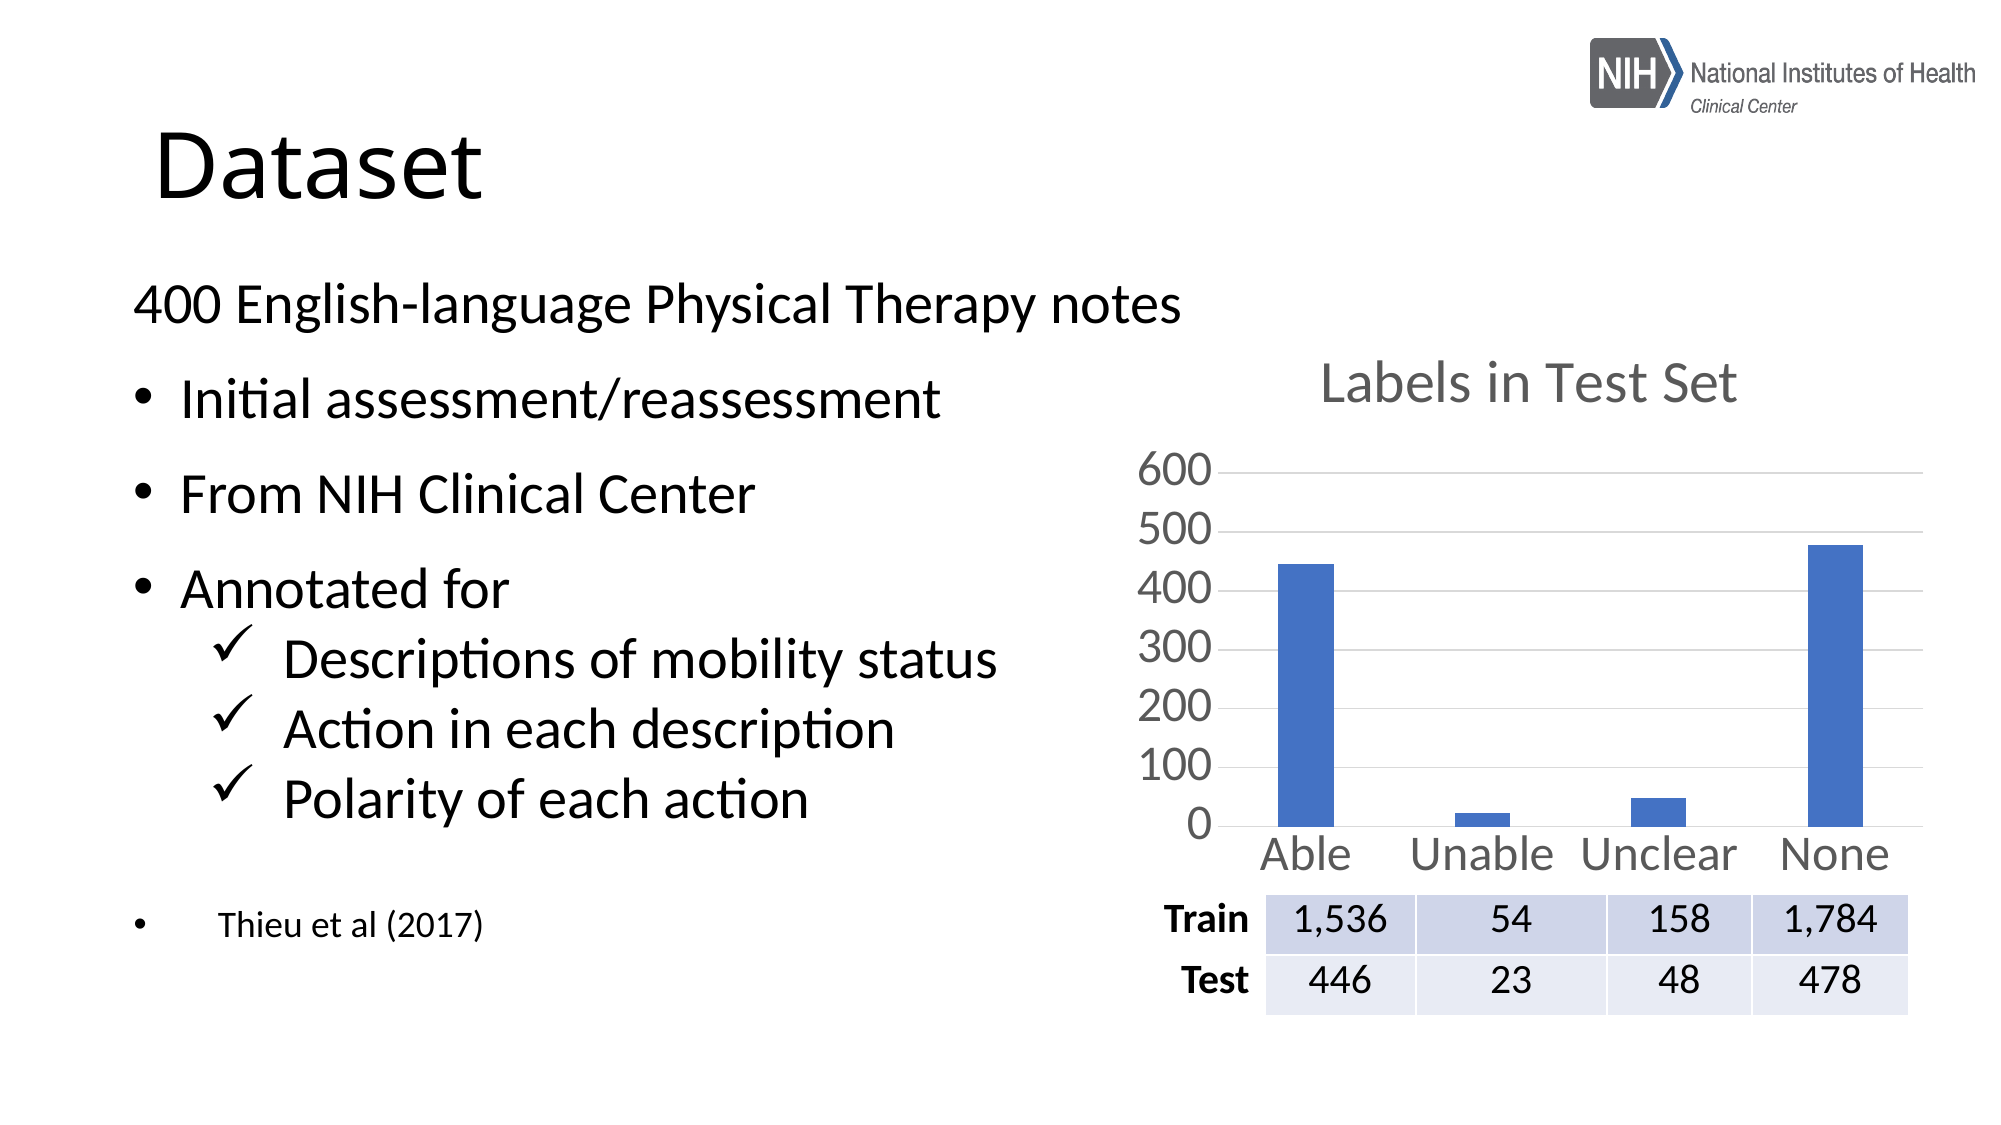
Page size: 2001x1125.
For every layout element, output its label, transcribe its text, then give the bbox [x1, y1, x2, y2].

table_header 54 [1417, 895, 1606, 954]
table_cell 478 [1753, 956, 1908, 1015]
table_cell 23 [1417, 956, 1606, 1015]
chart [1120, 320, 1940, 894]
picture [1590, 38, 1975, 113]
text_box 400 English-language Physical Therapy notes Initial assessment/reassessment From NIH Clinical Center Annotated for Descriptions of mobility status Action in each description Polarity of each action Thieu et al (2017) [118, 258, 1199, 953]
table_header 158 [1608, 895, 1751, 954]
table_cell 48 [1608, 956, 1751, 1015]
table_cell 446 [1266, 956, 1415, 1015]
table_header 1,536 [1266, 895, 1415, 954]
table_header 1,784 [1753, 895, 1908, 954]
table_cell Test [978, 956, 1264, 1015]
table_header Train [978, 895, 1264, 954]
title Dataset [137, 59, 1863, 278]
